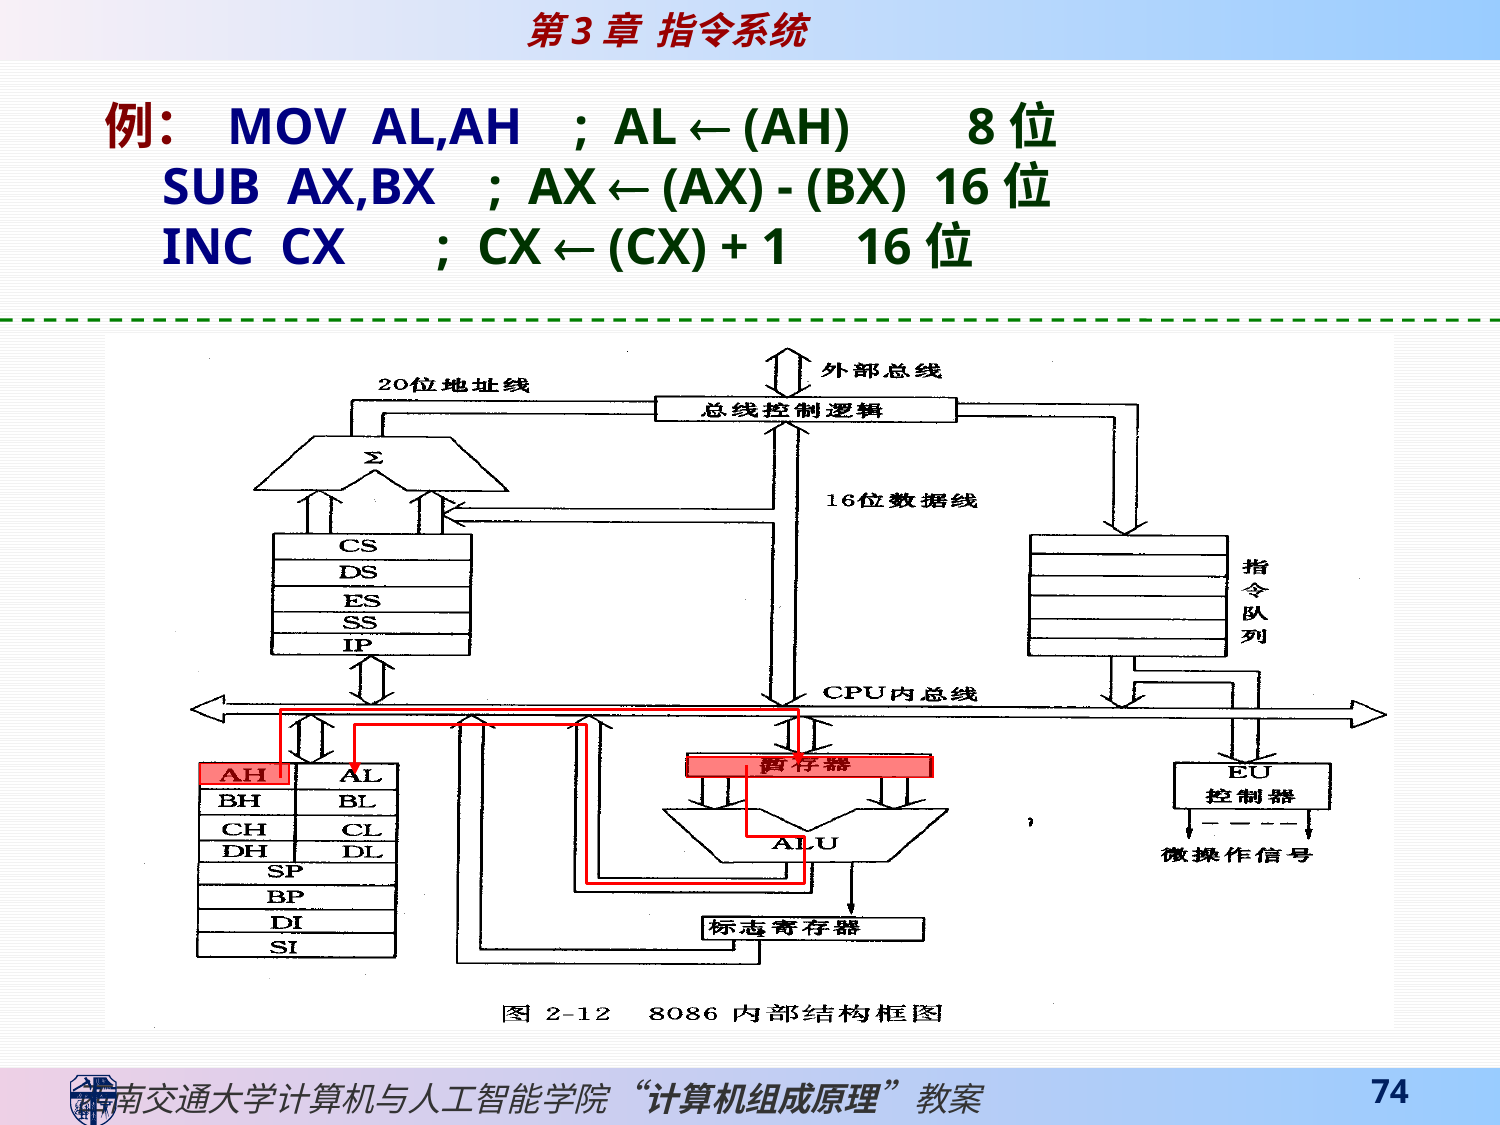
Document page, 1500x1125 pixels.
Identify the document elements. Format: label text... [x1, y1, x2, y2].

text_box 例： MOV AL,AH ; AL  (AH) 8位 SUB AX,BX ; AX  (AX) - (BX) 16位 INC CX ; CX  (CX) + 1 16位 [43, 86, 1500, 282]
picture [105, 335, 1394, 1031]
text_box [199, 709, 799, 785]
table_cell DX [1226, 0, 1230, 60]
